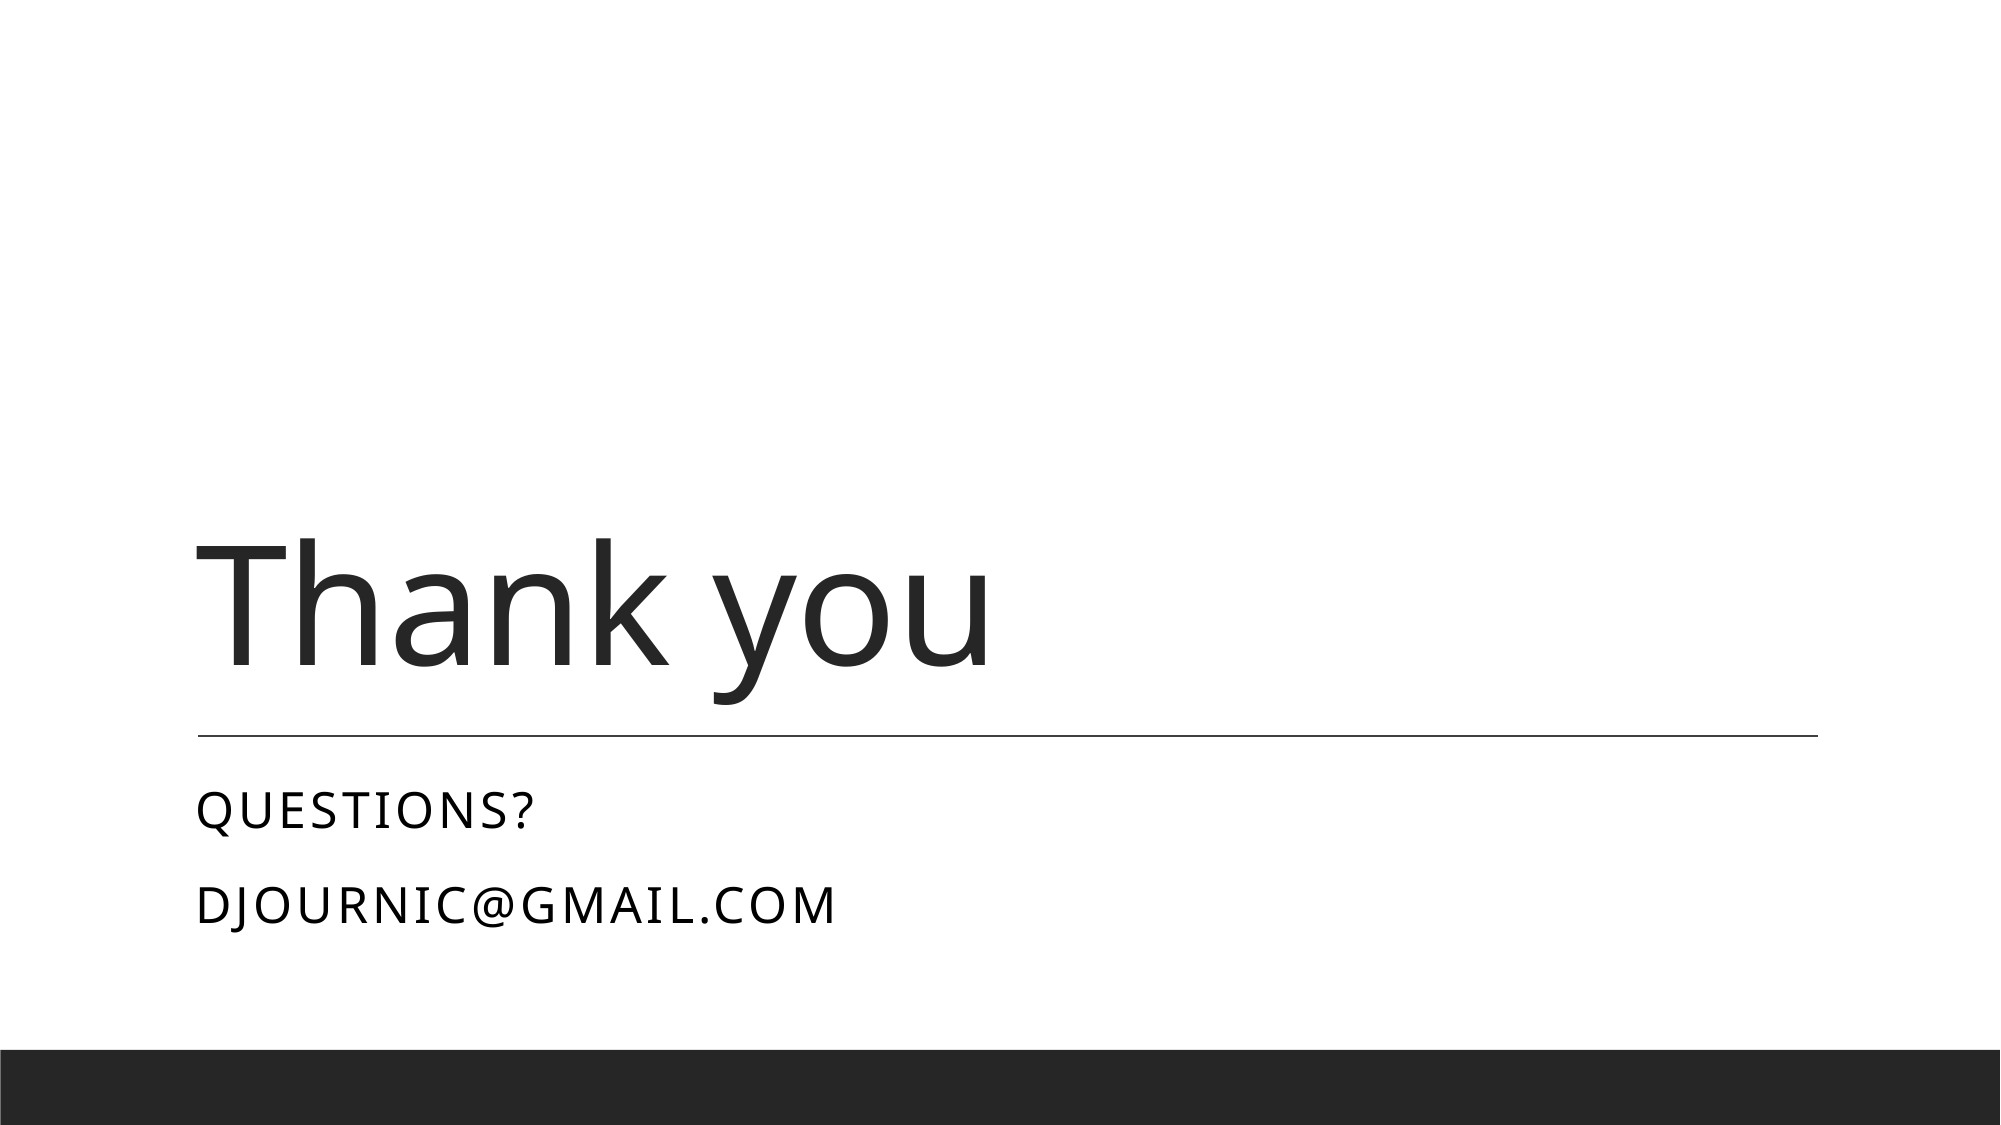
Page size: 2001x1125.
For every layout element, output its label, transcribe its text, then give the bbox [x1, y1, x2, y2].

list Questions? djournic@gmail.com [180, 765, 1830, 953]
title Thank you [180, 124, 1830, 710]
